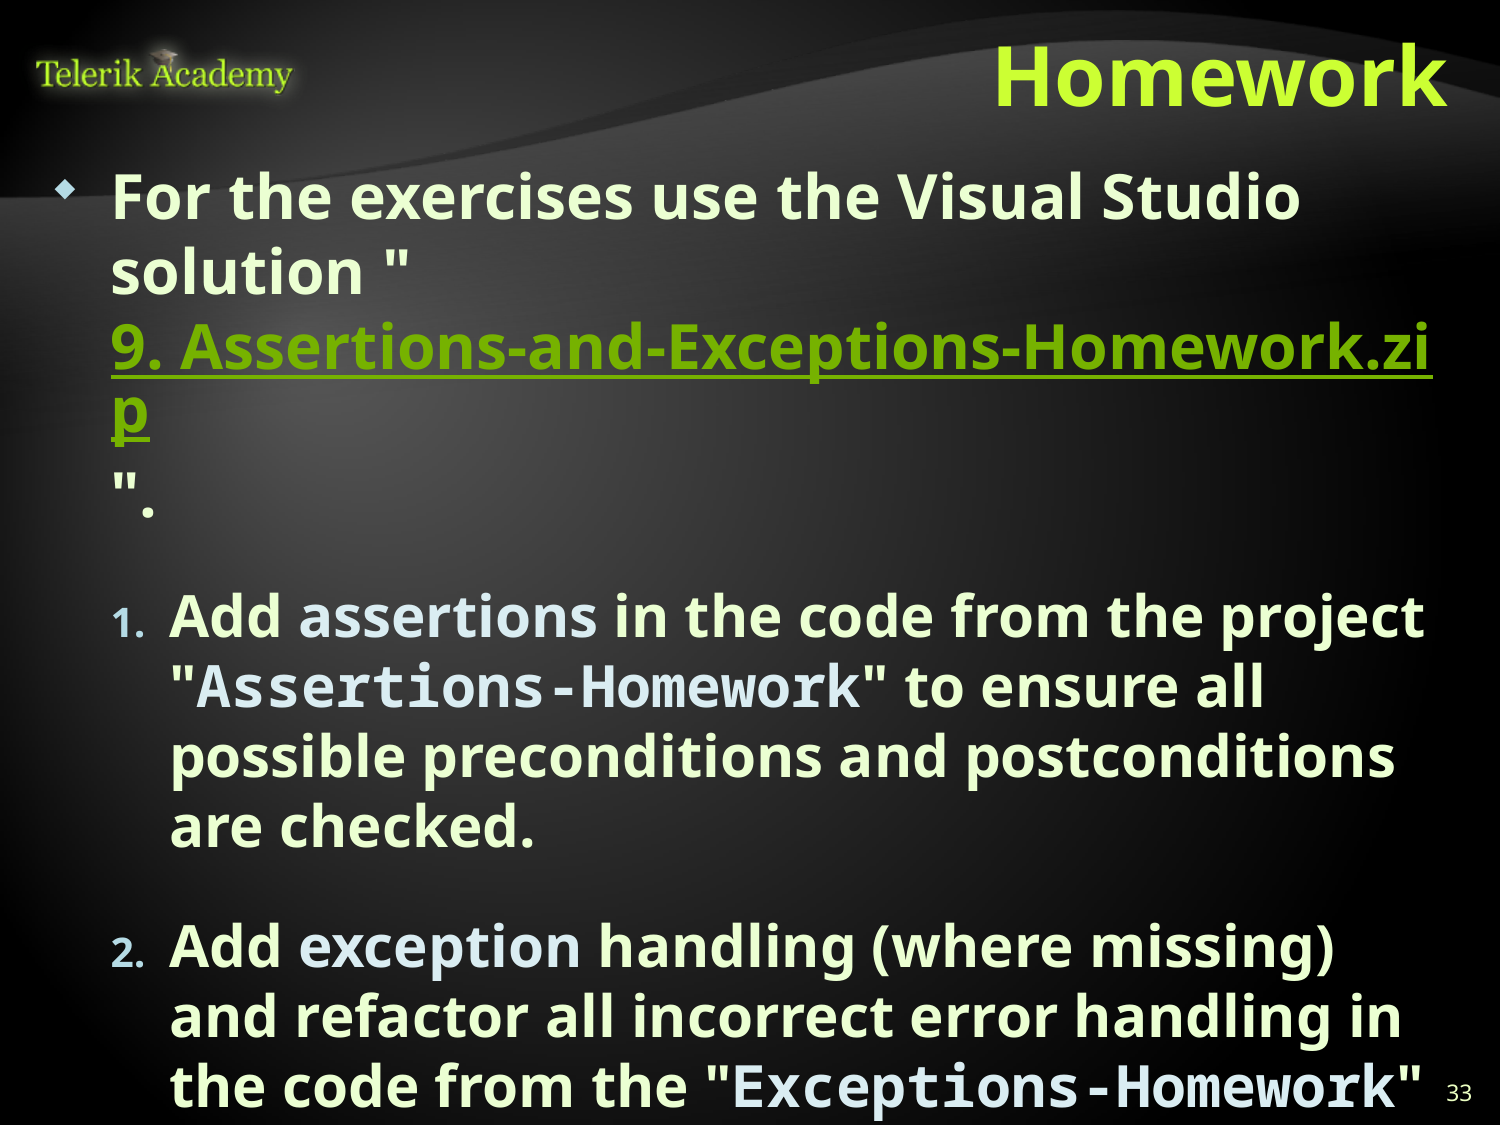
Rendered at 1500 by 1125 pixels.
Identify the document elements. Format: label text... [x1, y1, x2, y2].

title Homework [300, 12, 1463, 149]
slide_number 33 [1412, 1074, 1488, 1113]
list For the exercises use the Visual Studio solution "9. Assertions-and-Exceptions-Homework.zip". Add assertions in the code from the project "Assertions-Homework" to ensure all possible preconditions and postconditions are checked. Add exception handling (where missing) and refactor all incorrect error handling in the code from the "Exceptions-Homework" project to follow the best practices for using exceptions. [37, 149, 1463, 1088]
picture [0, 0, 1500, 1125]
